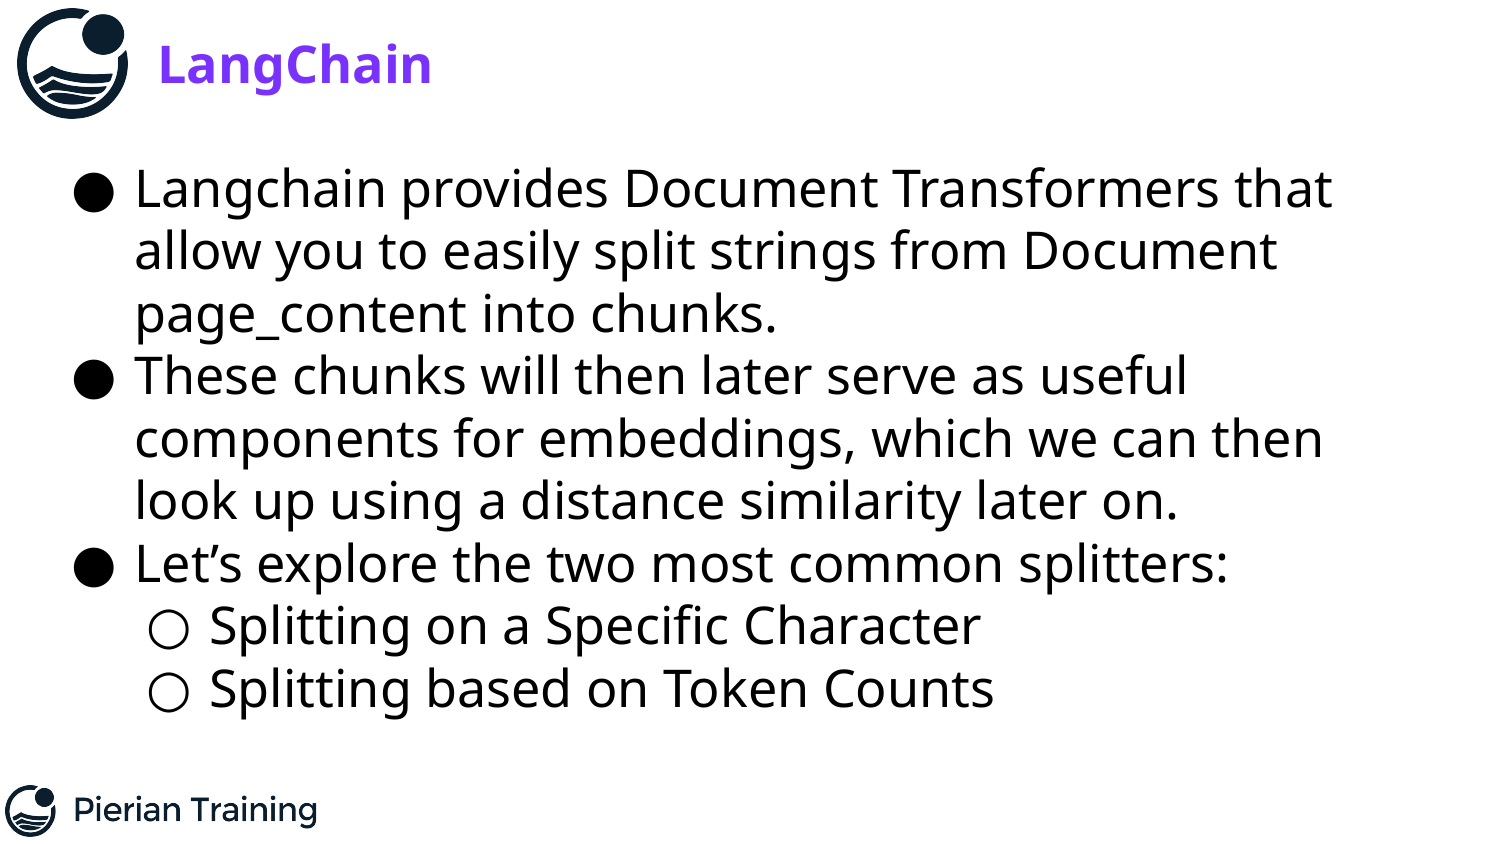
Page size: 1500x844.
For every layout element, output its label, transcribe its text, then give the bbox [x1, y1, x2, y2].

text_box LangChain [142, 16, 1239, 110]
text_box Langchain provides Document Transformers that allow you to easily split strings from Document page_content into chunks. These chunks will then later serve as useful components for embeddings, which we can then look up using a distance similarity later on. Let’s explore the two most common splitters: Splitting on a Specific Character Splitting based on Token Counts [44, 140, 1432, 733]
picture [16, 8, 128, 120]
picture [4, 785, 318, 837]
